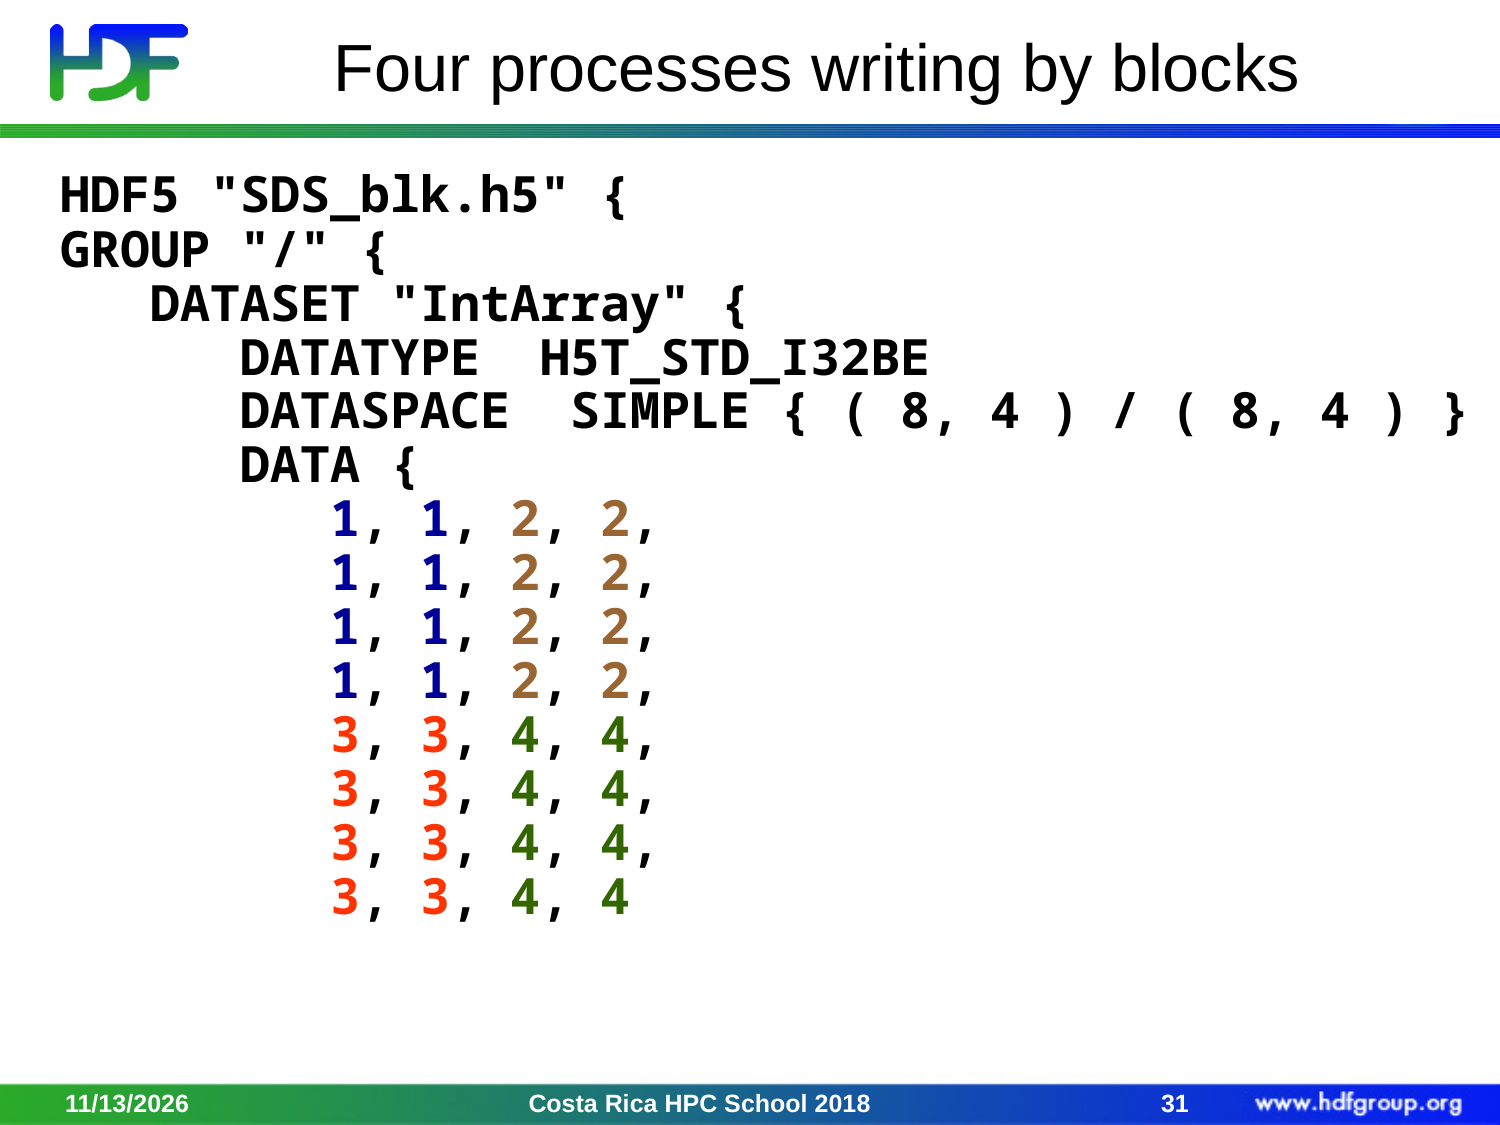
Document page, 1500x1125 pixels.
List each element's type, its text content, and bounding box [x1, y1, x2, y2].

picture [0, 0, 1500, 1125]
title Four processes writing by blocks [212, 25, 1423, 113]
slide_number 31 [1112, 1087, 1238, 1125]
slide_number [49, 1087, 338, 1125]
text_box HDF5 "SDS_blk.h5" { GROUP "/" { DATASET "IntArray" { DATATYPE H5T_STD_I32BE DATASPACE SIMPLE { ( 8, 4 ) / ( 8, 4 ) } DATA { 1, 1, 2, 2, 1, 1, 2, 2, 1, 1, 2, 2, 1, 1, 2, 2, 3, 3, 4, 4, 3, 3, 4, 4, 3, 3, 4, 4, 3, 3, 4, 4 [45, 162, 1500, 987]
footer Costa Rica HPC School 2018 [374, 1087, 1026, 1125]
